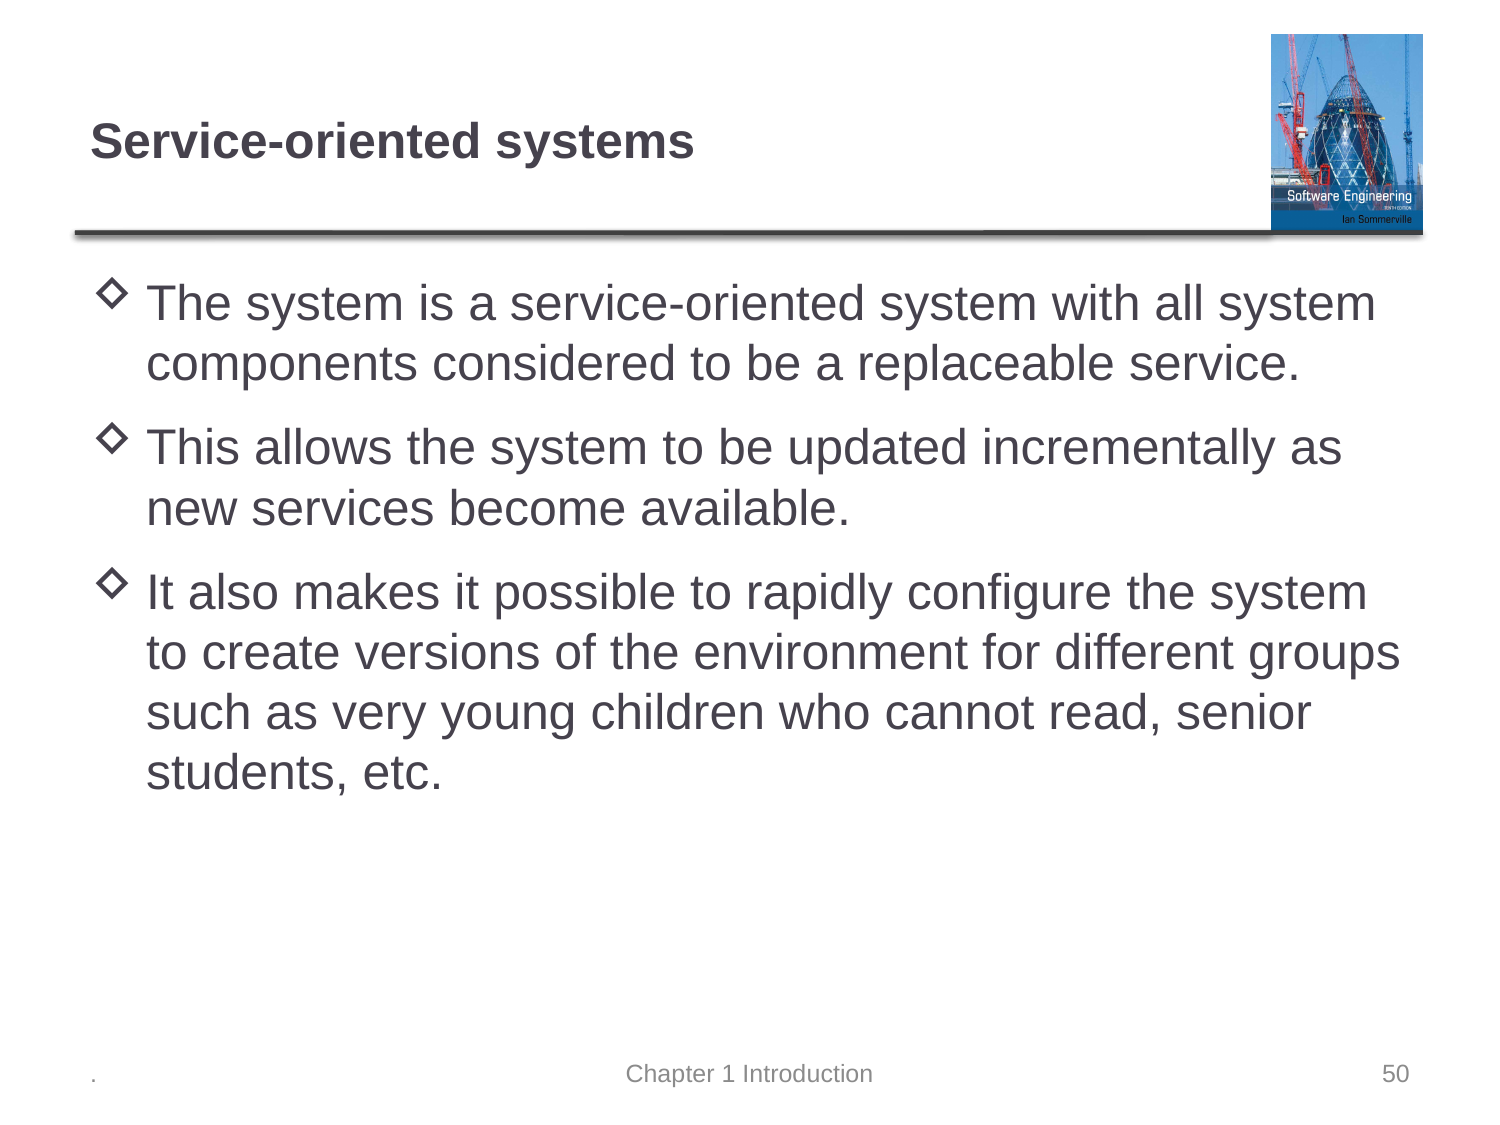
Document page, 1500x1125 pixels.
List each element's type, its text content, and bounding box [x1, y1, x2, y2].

title Service-oriented systems [74, 44, 1272, 233]
footer Chapter 1 Introduction [512, 1042, 988, 1103]
slide_number 50 [1074, 1042, 1425, 1103]
picture [1271, 34, 1423, 230]
list The system is a service-oriented system with all system components considered to be a replaceable service. This allows the system to be updated incrementally as new services become available. It also makes it possible to rapidly configure the system to create versions of the environment for different groups such as very young children who cannot read, senior students, etc. [75, 262, 1425, 1005]
slide_number . [75, 1042, 425, 1103]
